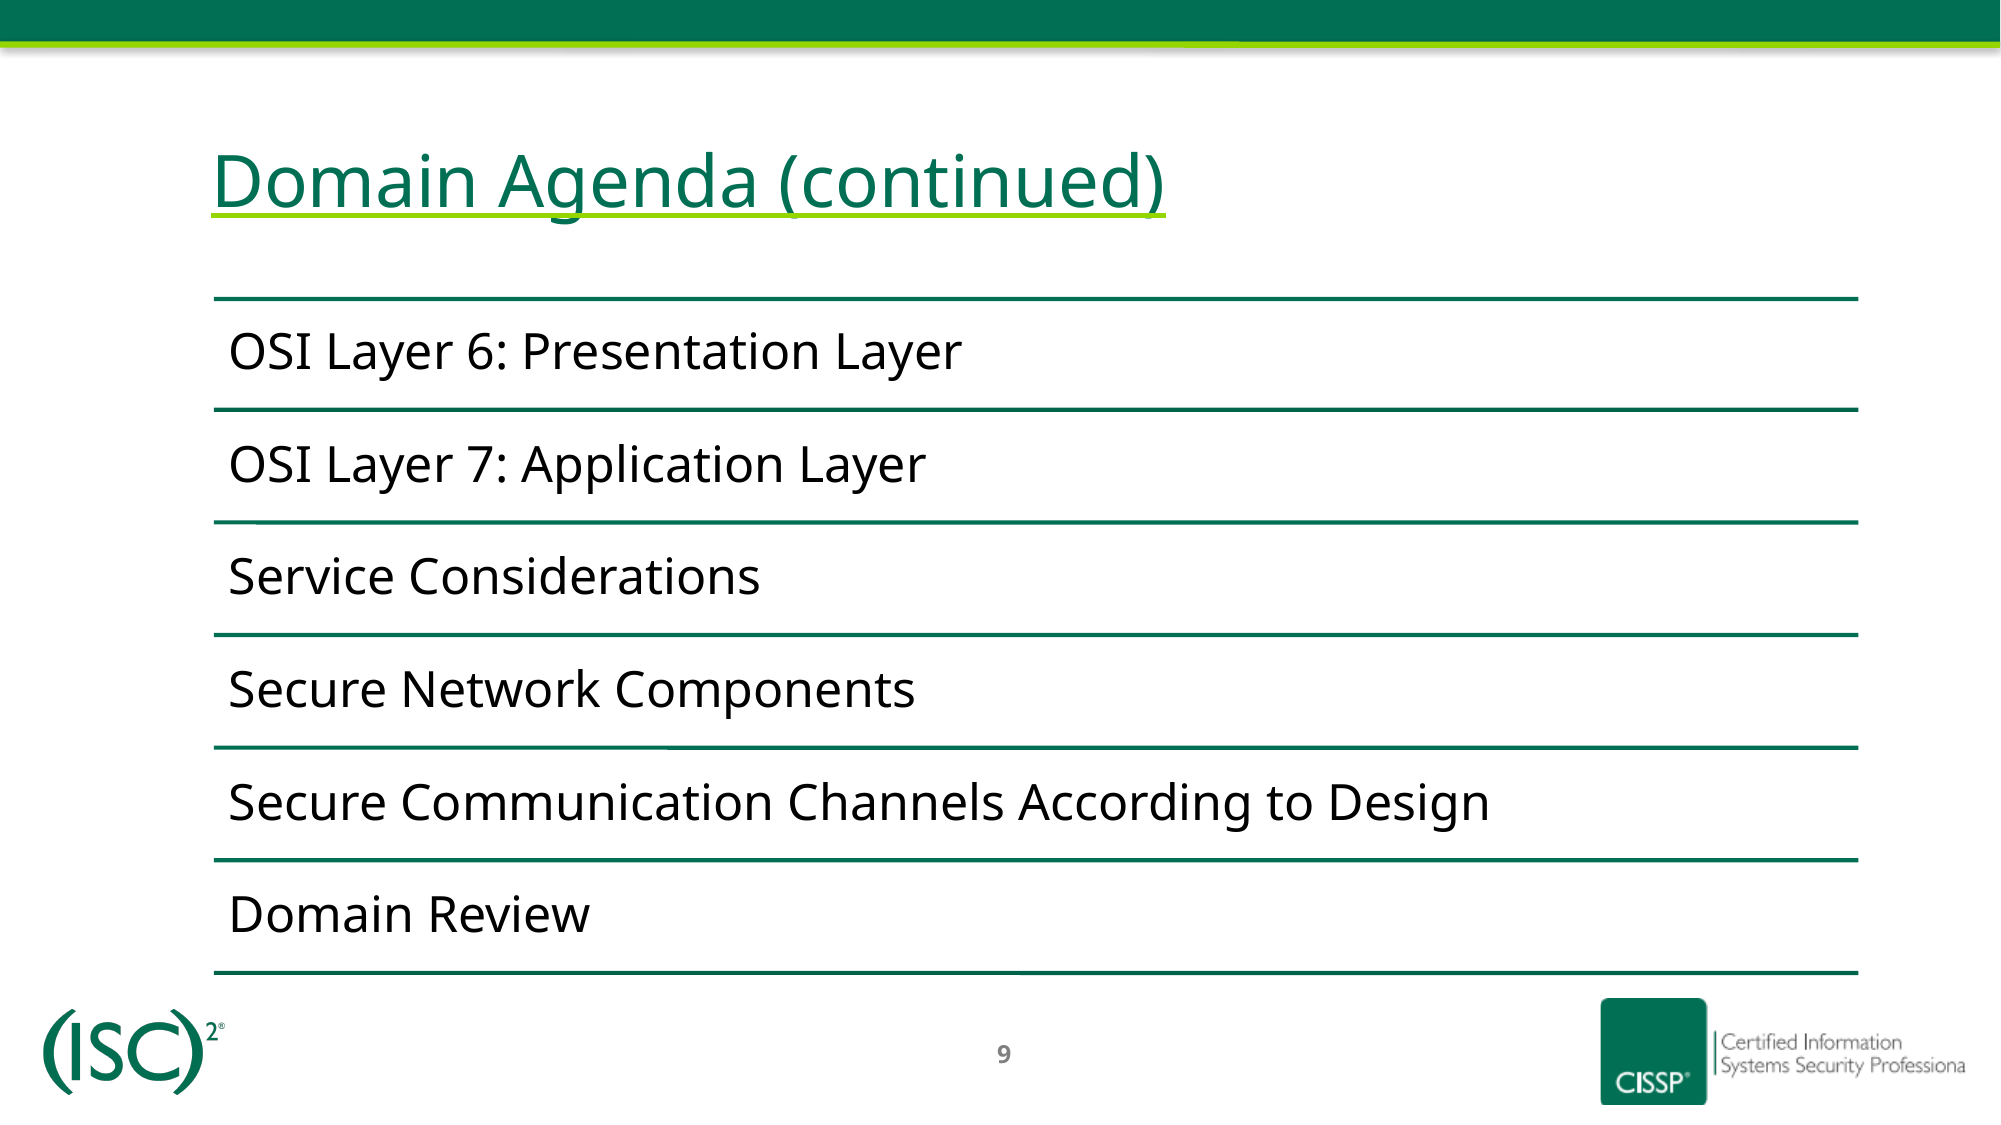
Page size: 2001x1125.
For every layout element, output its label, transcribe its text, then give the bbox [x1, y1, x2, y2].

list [213, 296, 1859, 1086]
picture [40, 1005, 228, 1099]
title Domain Agenda (continued) [196, 91, 1837, 280]
